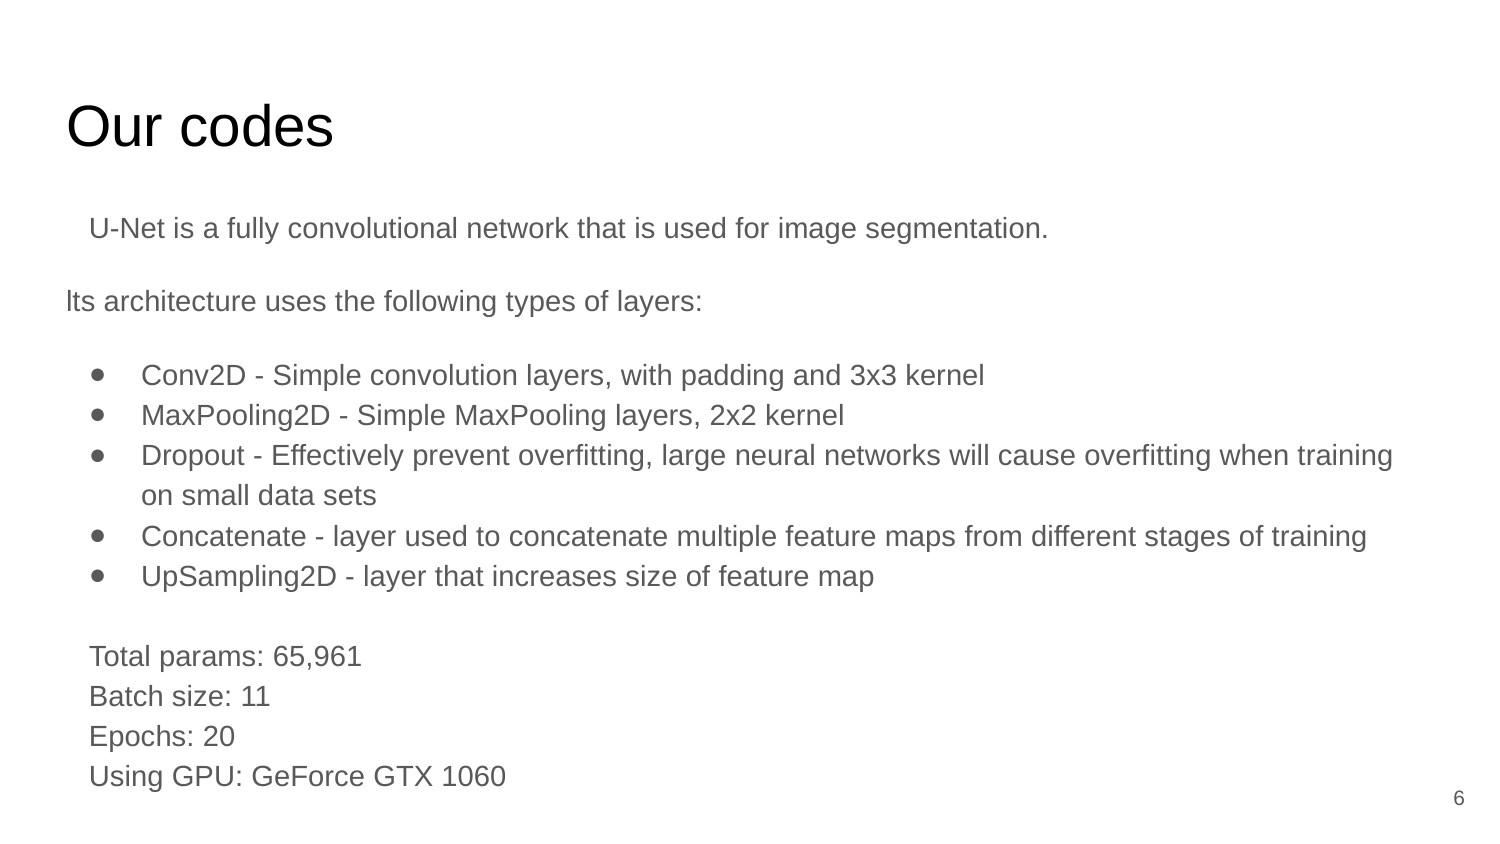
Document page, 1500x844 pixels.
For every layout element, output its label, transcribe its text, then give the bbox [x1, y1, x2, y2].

list U-Net is a fully convolutional network that is used for image segmentation. lts architecture uses the following types of layers: Conv2D - Simple convolution layers, with padding and 3x3 kernel MaxPooling2D - Simple MaxPooling layers, 2x2 kernel Dropout - Effectively prevent overfitting, large neural networks will cause overfitting when training on small data sets Concatenate - layer used to concatenate multiple feature maps from different stages of training UpSampling2D - layer that increases size of feature map Total params: 65,961 Batch size: 11 Epochs: 20 Using GPU: GeForce GTX 1060 [51, 189, 1449, 750]
slide_number 6 [1389, 764, 1480, 830]
title Our codes [51, 72, 1449, 167]
